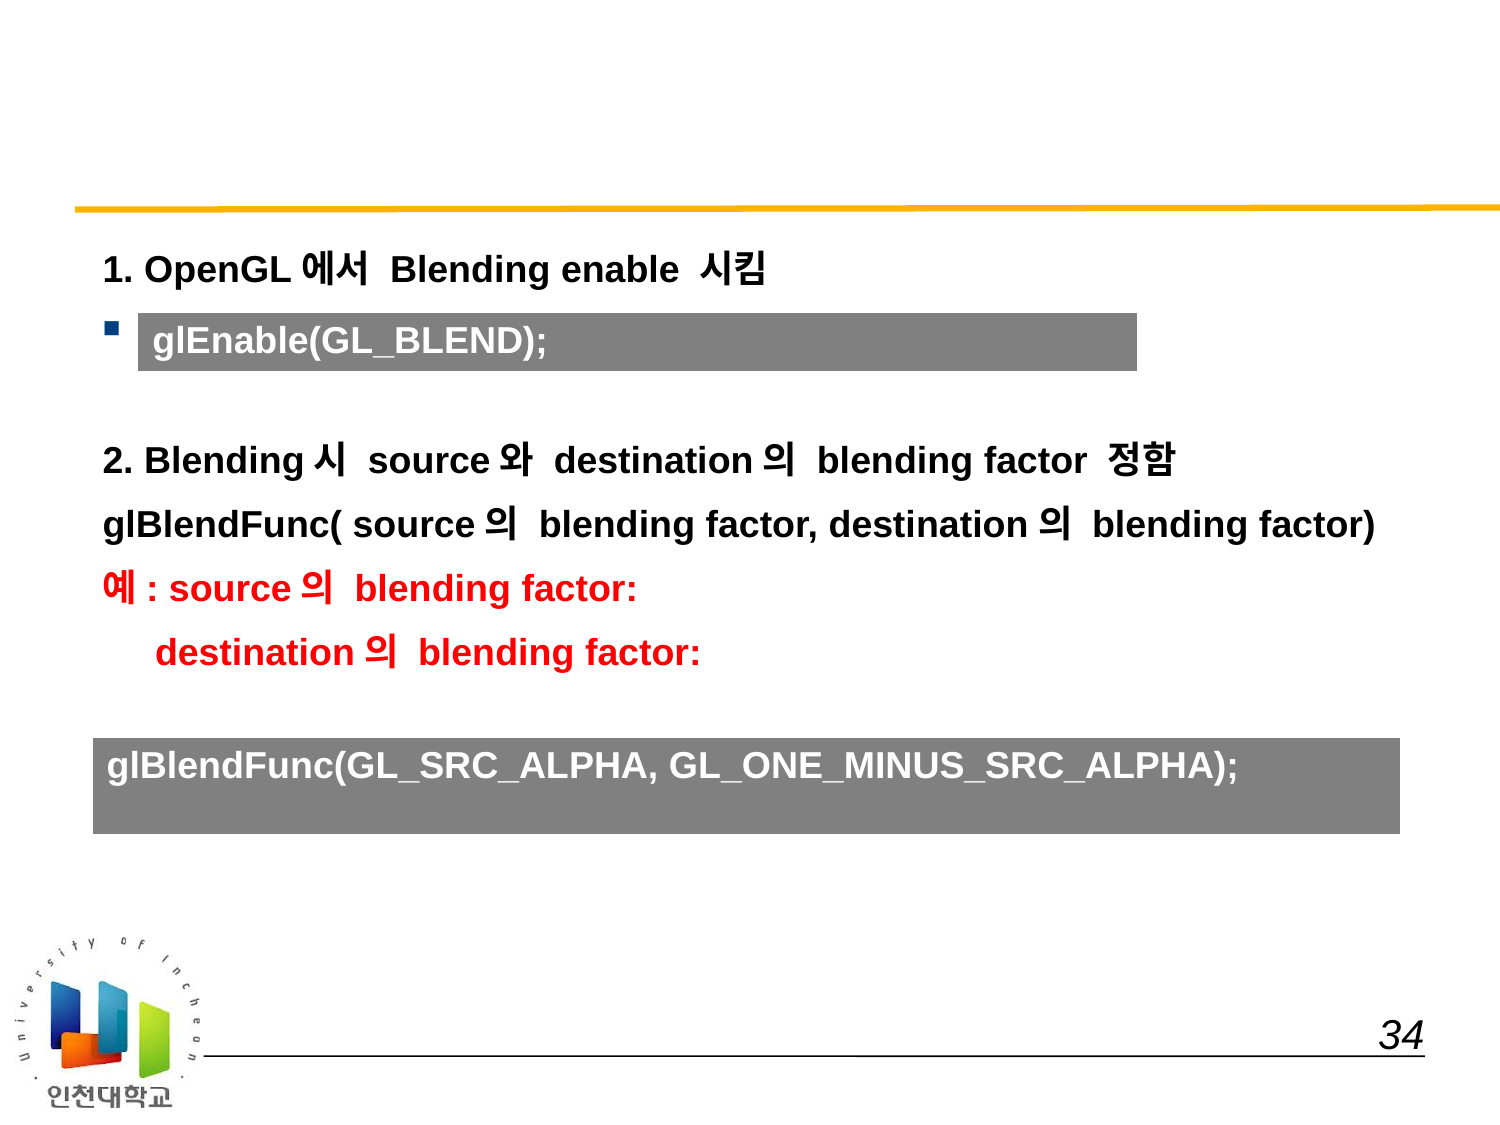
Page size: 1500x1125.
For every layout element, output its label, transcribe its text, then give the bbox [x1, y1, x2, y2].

slide_number 34 [1112, 999, 1440, 1057]
table_header glEnable(GL_BLEND); [138, 313, 1137, 371]
picture [14, 937, 200, 1108]
table_header glBlendFunc(GL_SRC_ALPHA, GL_ONE_MINUS_SRC_ALPHA); [93, 738, 1400, 834]
